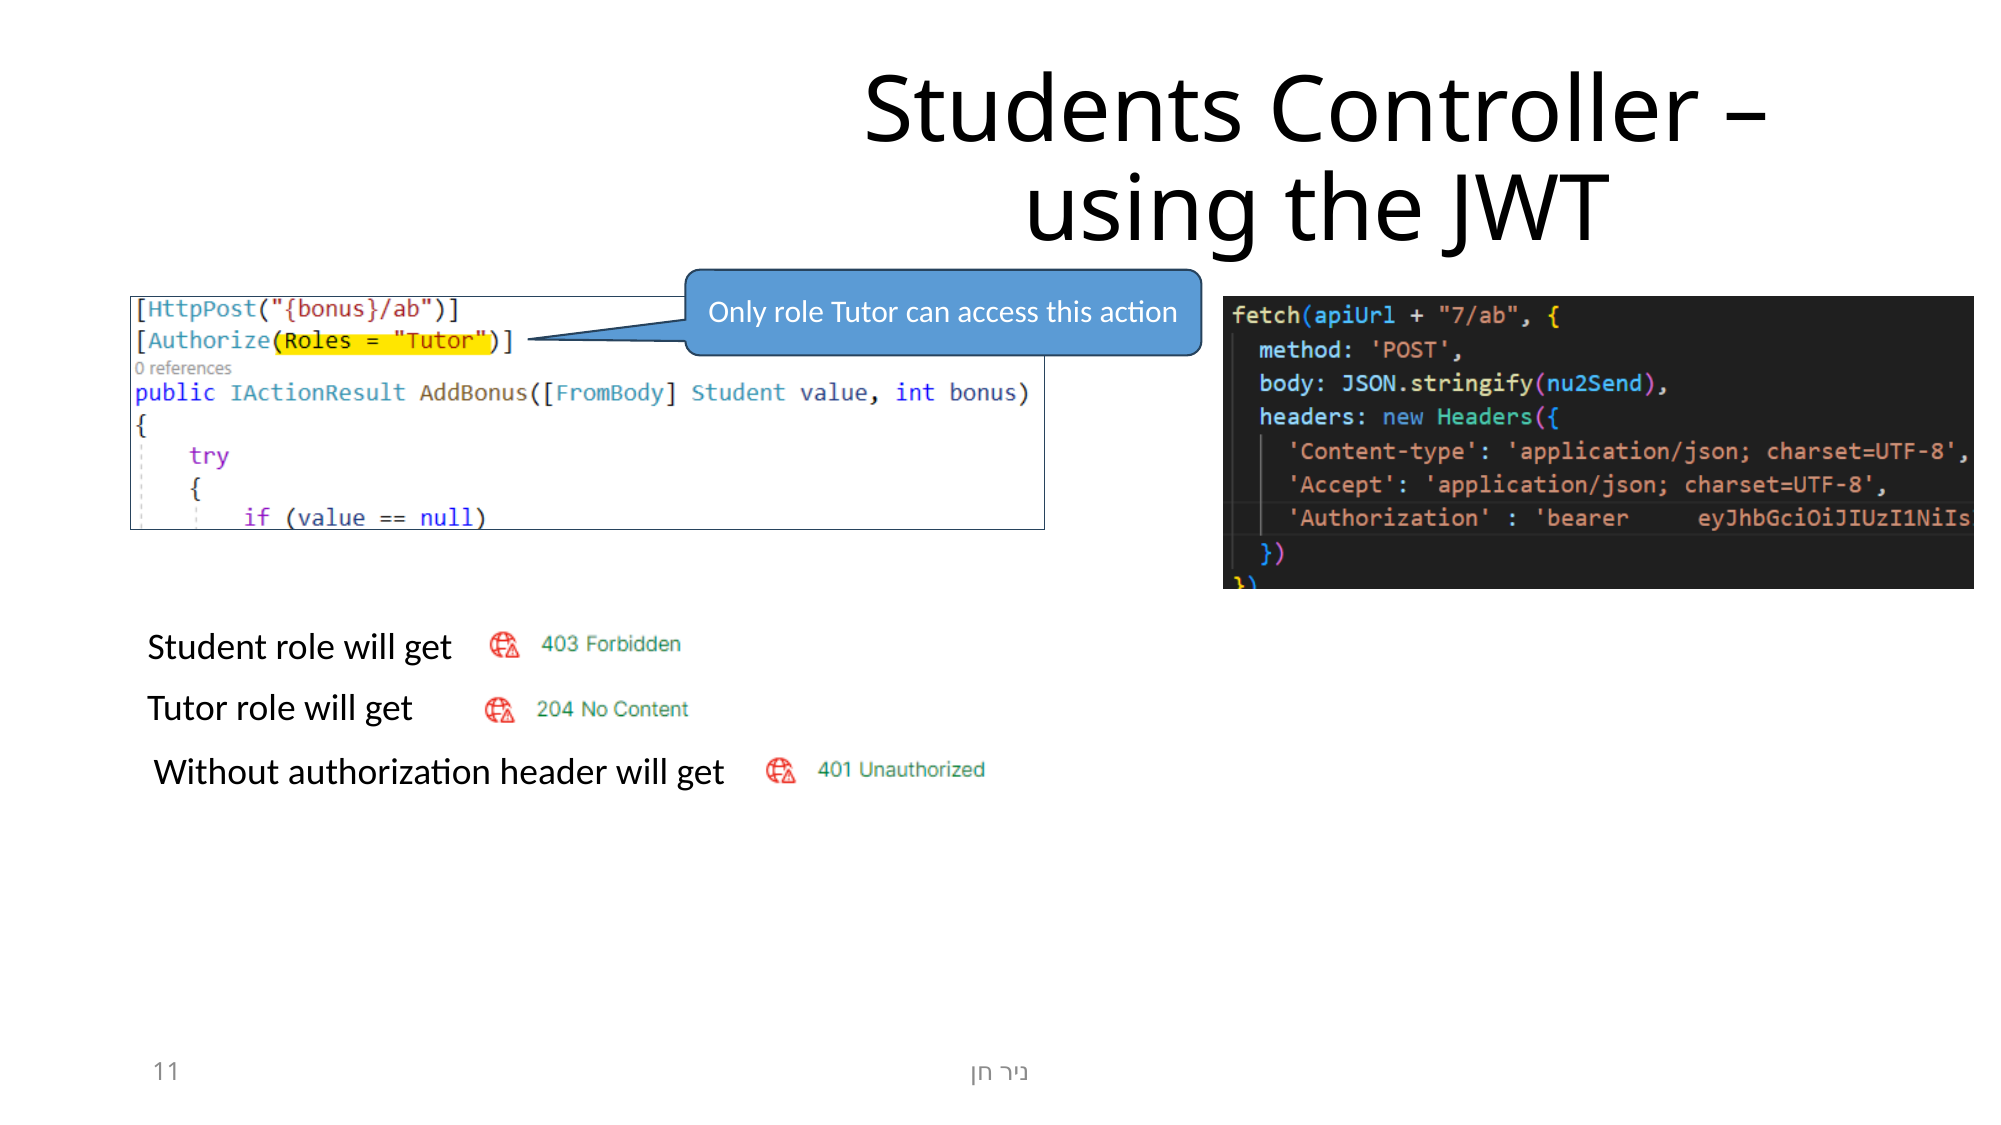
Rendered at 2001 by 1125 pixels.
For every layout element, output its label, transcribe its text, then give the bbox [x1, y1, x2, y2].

picture [130, 296, 1045, 530]
text_box Tutor role will get [132, 675, 429, 736]
picture [754, 753, 1001, 801]
title Students Controller – using the JWT [771, 52, 1863, 270]
text_box Student role will get [132, 614, 468, 675]
slide_number 11 [137, 1042, 588, 1103]
picture [1223, 296, 1974, 589]
text_box Only role Tutor can access this action [684, 268, 1203, 357]
footer ניר חן [662, 1042, 1338, 1103]
picture [476, 683, 699, 731]
text_box Without authorization header will get [128, 739, 741, 800]
picture [462, 627, 693, 671]
